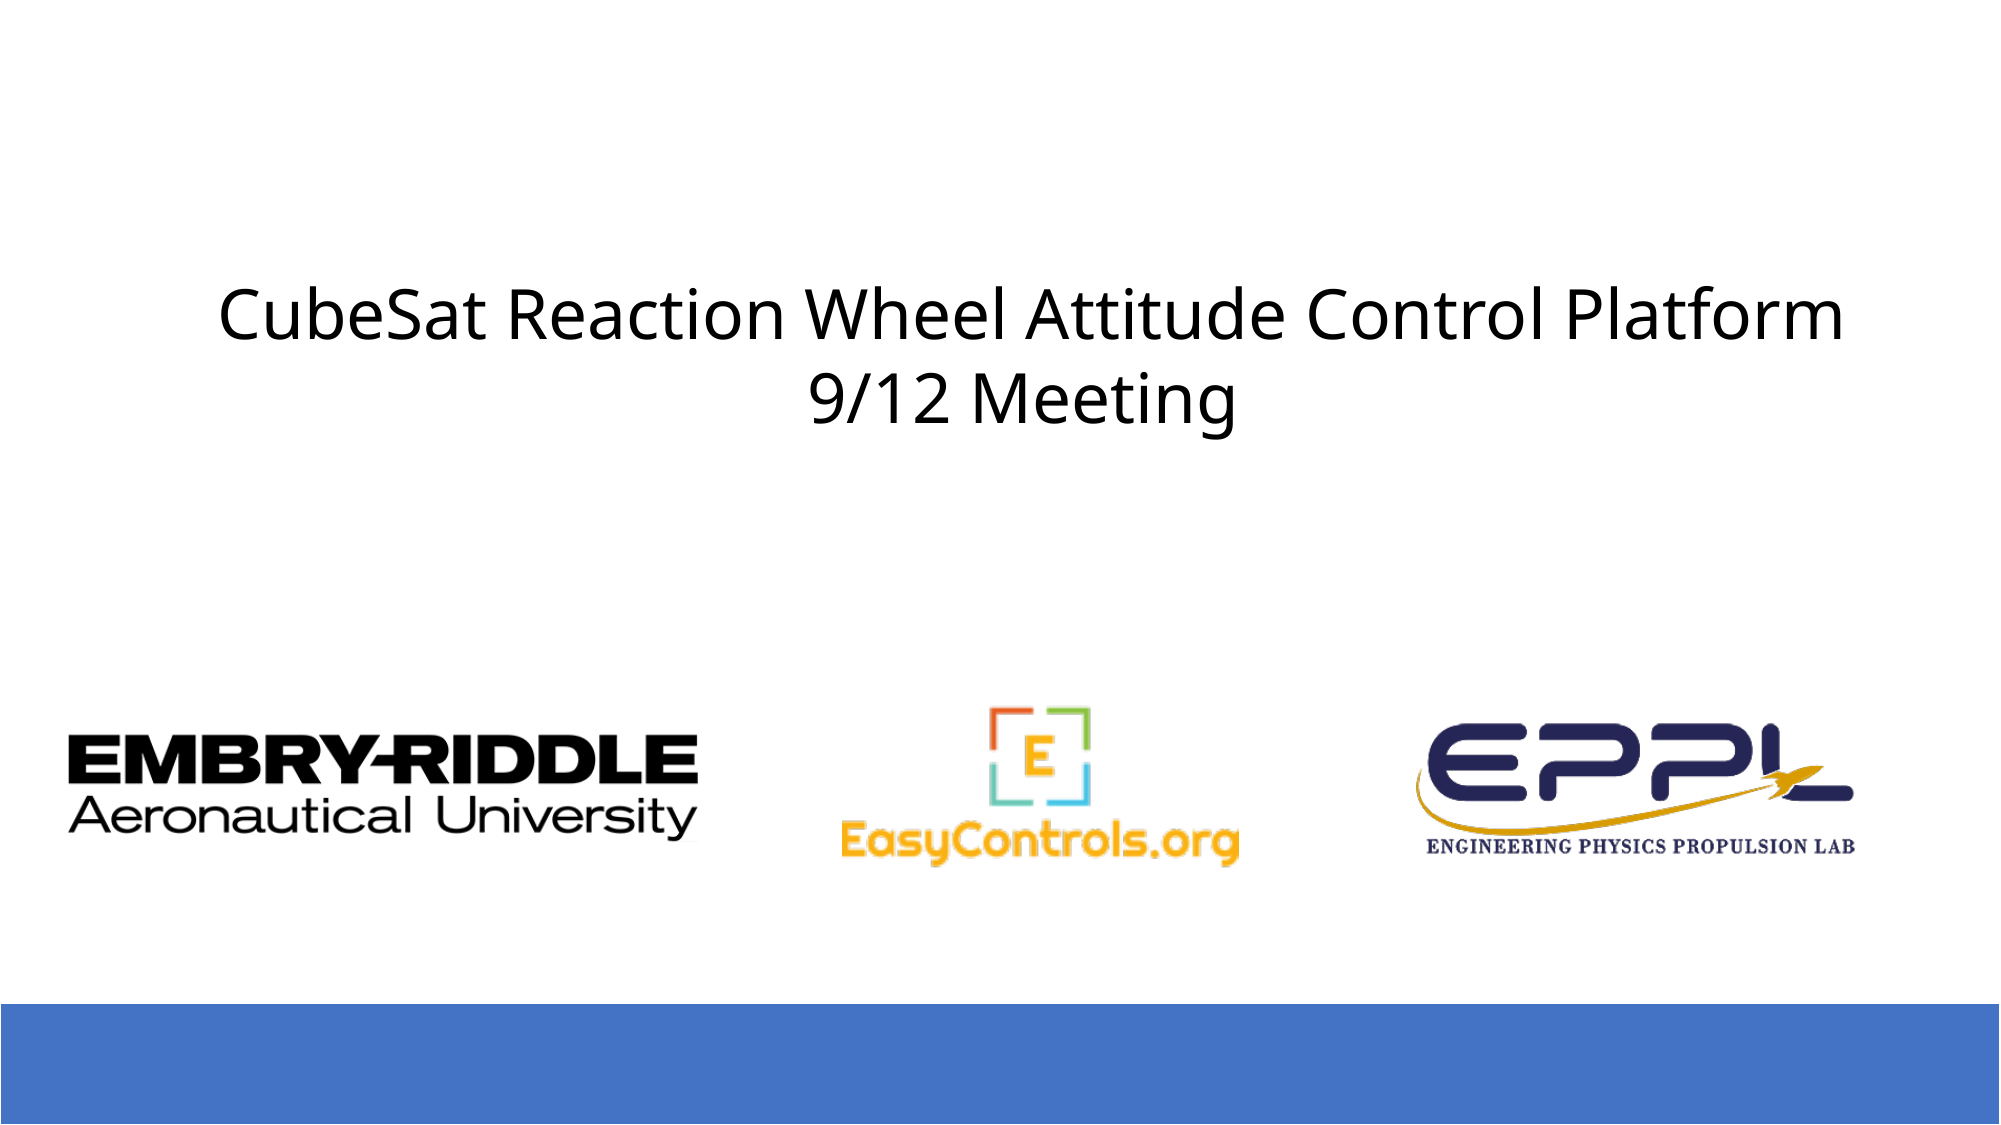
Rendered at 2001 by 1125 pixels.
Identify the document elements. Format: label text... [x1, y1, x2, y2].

title CubeSat Reaction Wheel Attitude Control Platform 9/12 Meeting [195, 247, 1869, 457]
picture [1356, 683, 1915, 894]
text_box [0, 1003, 2000, 1125]
picture [842, 669, 1239, 907]
picture [68, 683, 698, 894]
